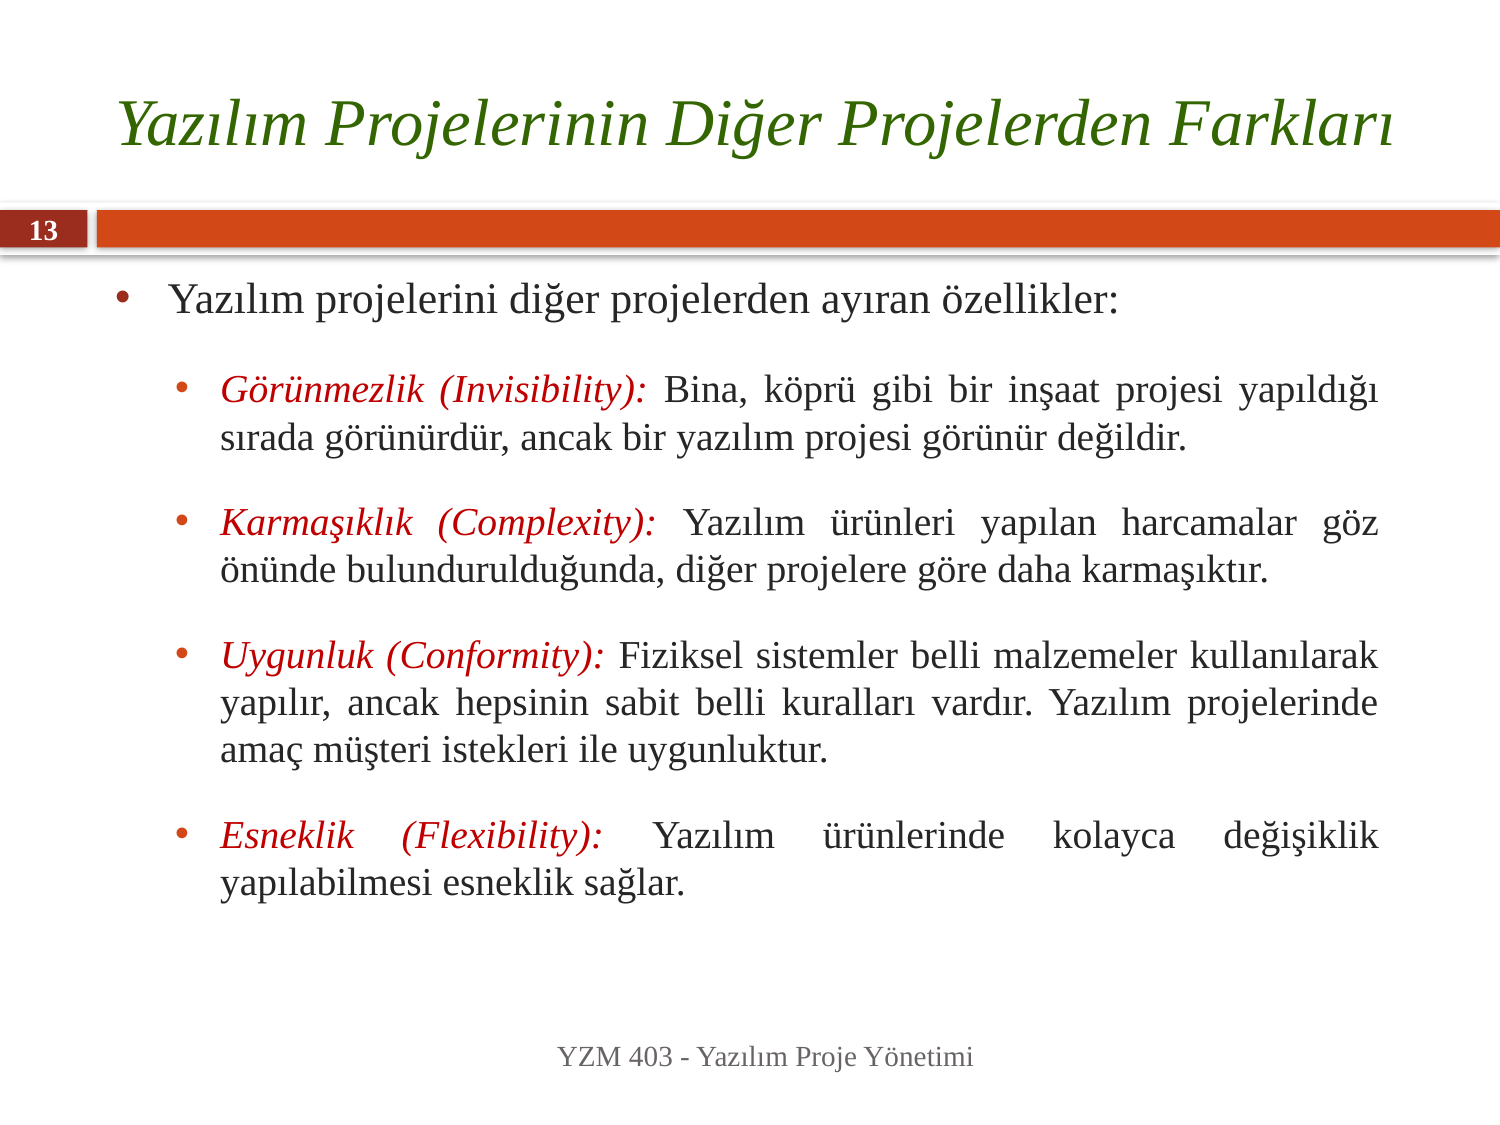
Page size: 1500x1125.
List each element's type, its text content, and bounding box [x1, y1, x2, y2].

slide_number 13 [0, 208, 88, 249]
list Yazılım projelerini diğer projelerden ayıran özellikler: Görünmezlik (Invisibility): Bina, köprü gibi bir inşaat projesi yapıldığı sırada görünürdür, ancak bir yazılım projesi görünür değildir. Karmaşıklık (Complexity): Yazılım ürünleri yapılan harcamalar göz önünde bulundurulduğunda, diğer projelere göre daha karmaşıktır. Uygunluk (Conformity): Fiziksel sistemler belli malzemeler kullanılarak yapılır, ancak hepsinin sabit belli kuralları vardır. Yazılım projelerinde amaç müşteri istekleri ile uygunluktur. Esneklik (Flexibility): Yazılım ürünlerinde kolayca değişiklik yapılabilmesi esneklik sağlar. [100, 262, 1395, 1024]
title Yazılım Projelerinin Diğer Projelerden Farkları [100, 37, 1438, 200]
footer YZM 403 - Yazılım Proje Yönetimi [99, 1024, 990, 1085]
